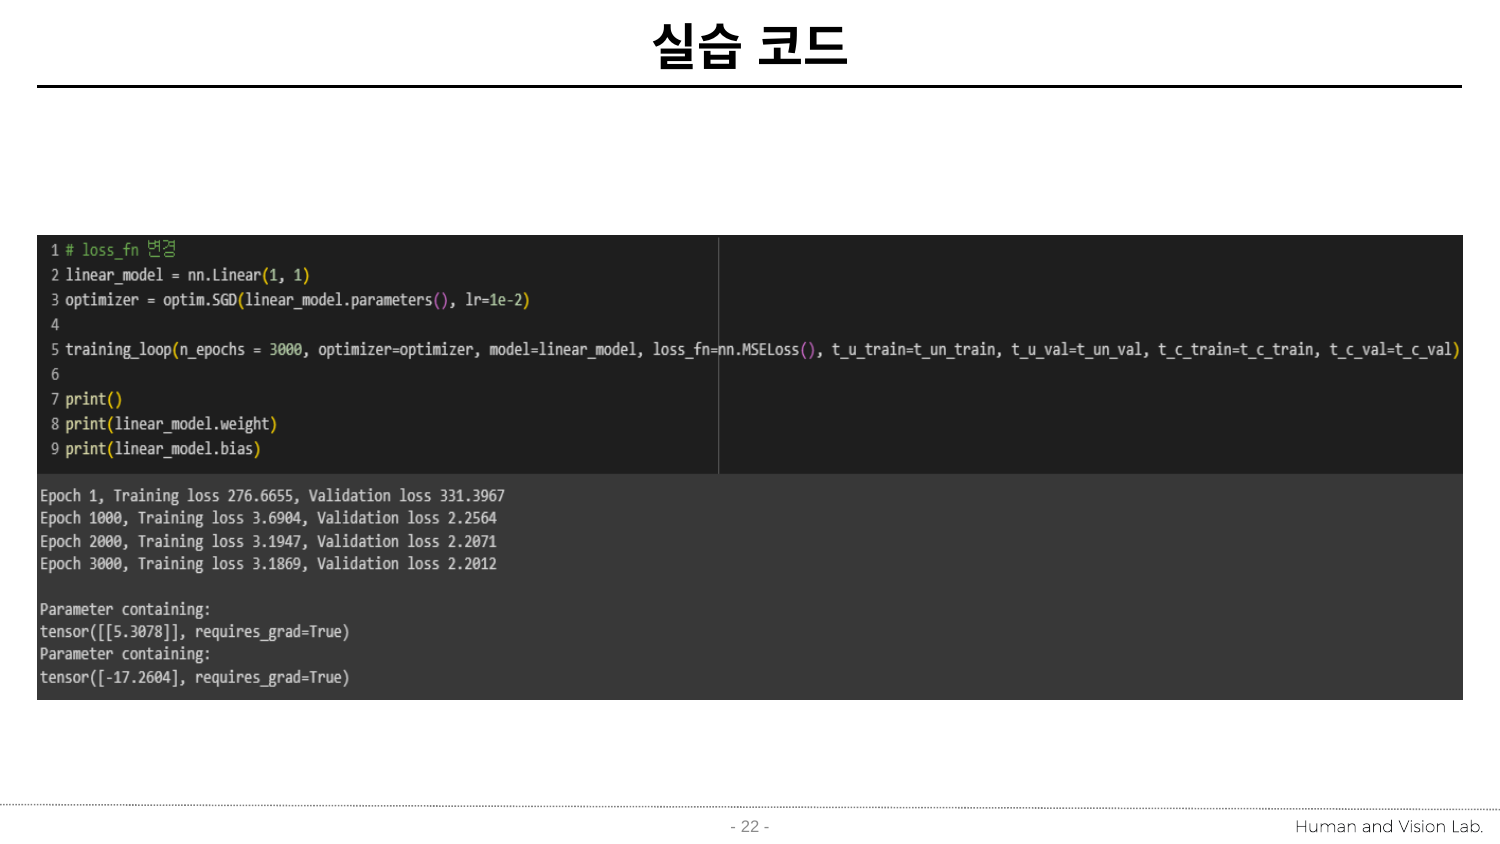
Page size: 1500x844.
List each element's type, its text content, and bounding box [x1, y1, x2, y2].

picture [1280, 816, 1500, 844]
slide_number - 22 - [581, 811, 919, 841]
title 실습 코드 [37, 11, 1463, 80]
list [37, 235, 1463, 700]
